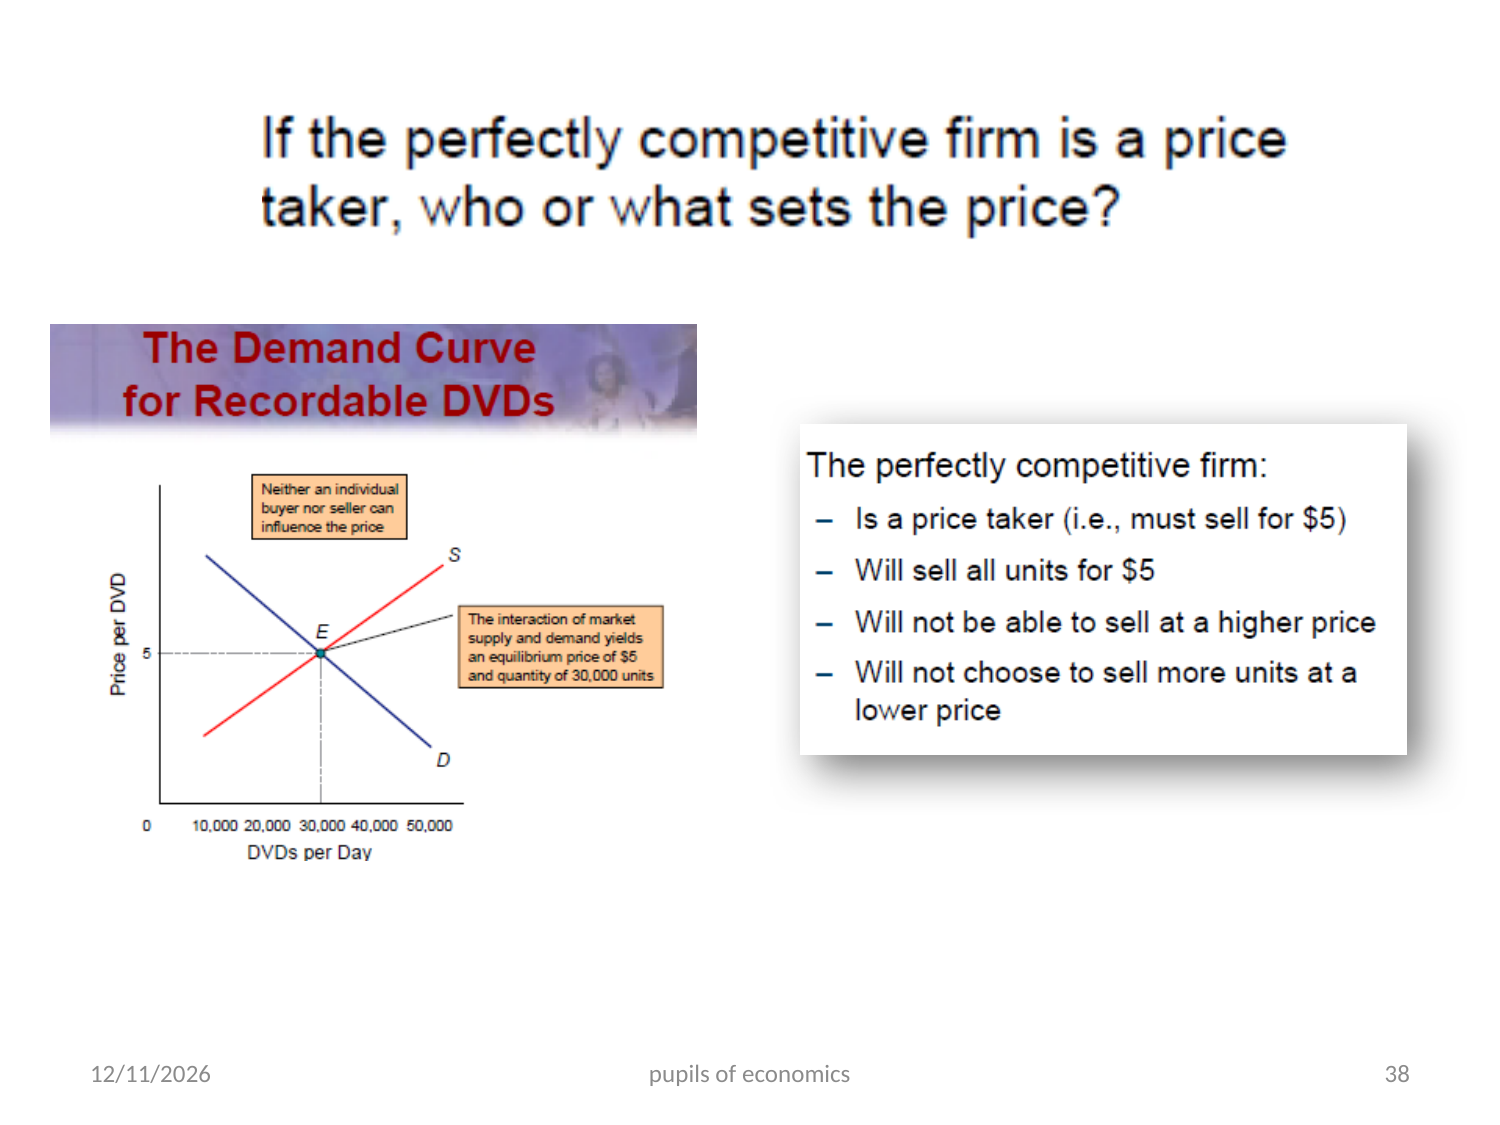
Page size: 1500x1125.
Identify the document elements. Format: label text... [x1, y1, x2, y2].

picture [49, 324, 698, 862]
footer pupils of economics [512, 1042, 988, 1103]
picture [262, 87, 1292, 263]
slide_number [75, 1042, 425, 1103]
picture [799, 424, 1407, 755]
slide_number 38 [1074, 1042, 1425, 1103]
